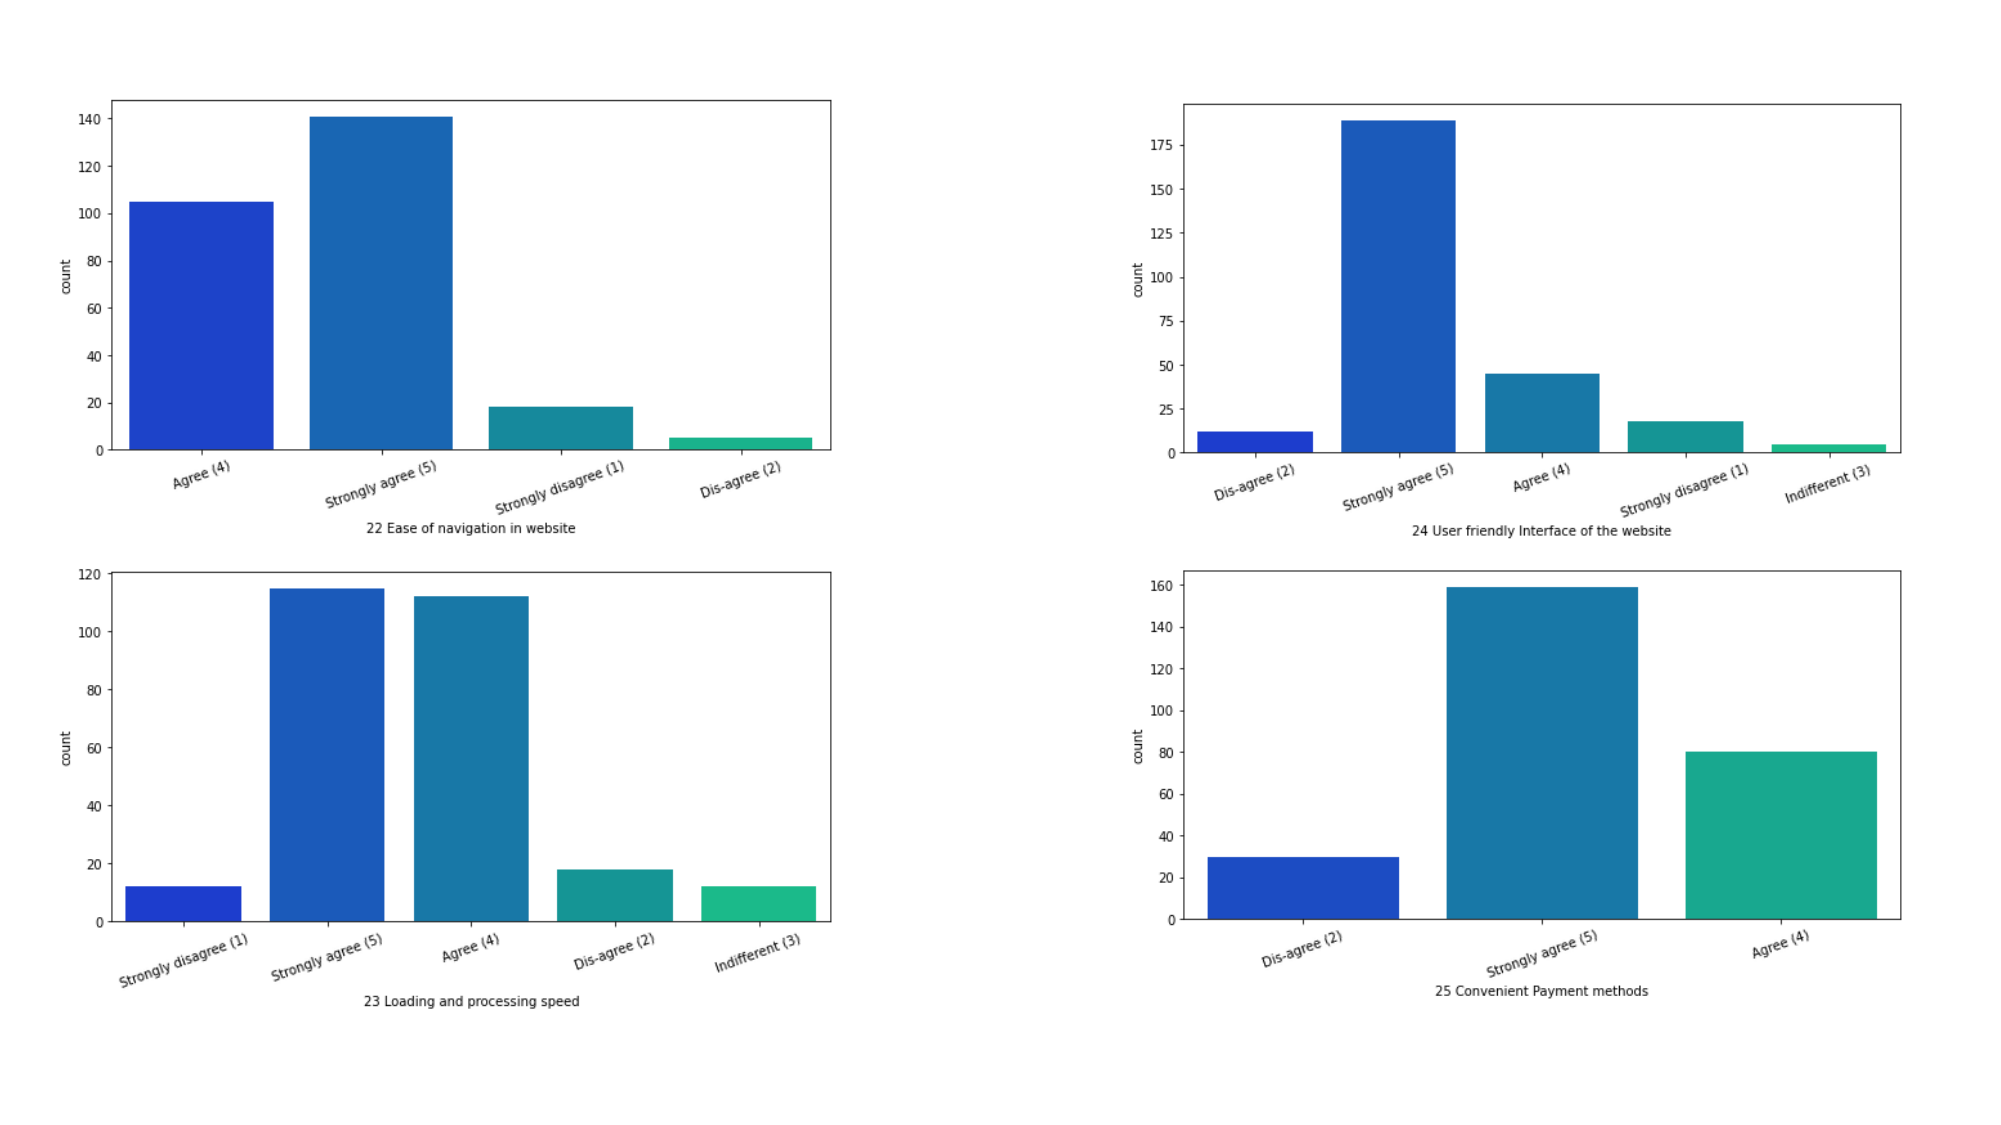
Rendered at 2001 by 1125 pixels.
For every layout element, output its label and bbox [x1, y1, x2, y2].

list [55, 82, 878, 1014]
list [1123, 91, 1935, 1014]
